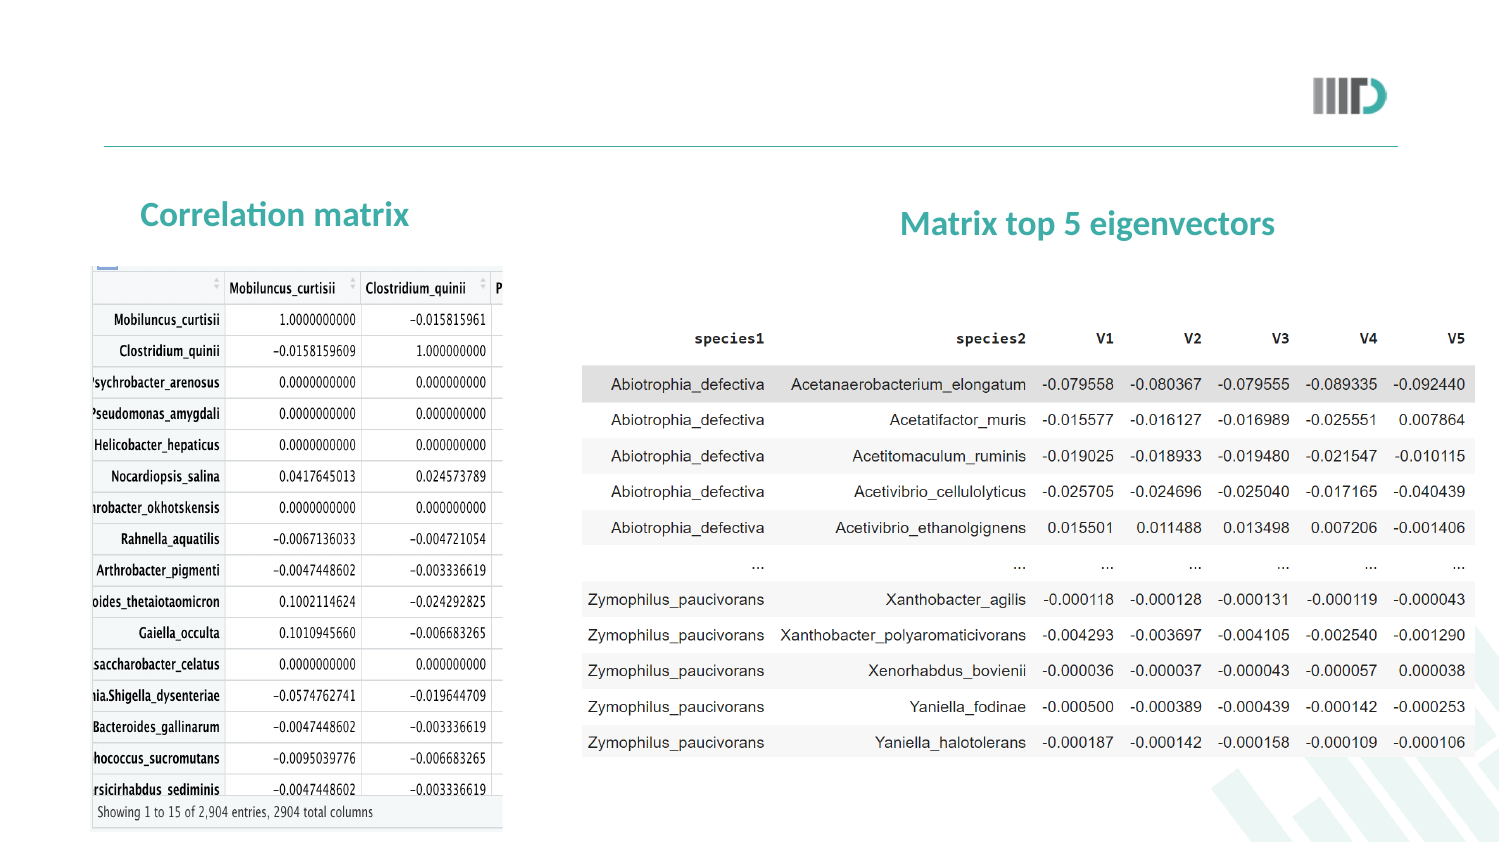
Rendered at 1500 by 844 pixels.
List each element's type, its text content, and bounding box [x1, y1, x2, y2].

text_box Matrix top 5 eigenvectors [884, 185, 1343, 258]
text_box Correlation matrix [125, 176, 487, 249]
picture [89, 265, 503, 832]
picture [1299, 68, 1398, 124]
picture [581, 310, 1500, 844]
